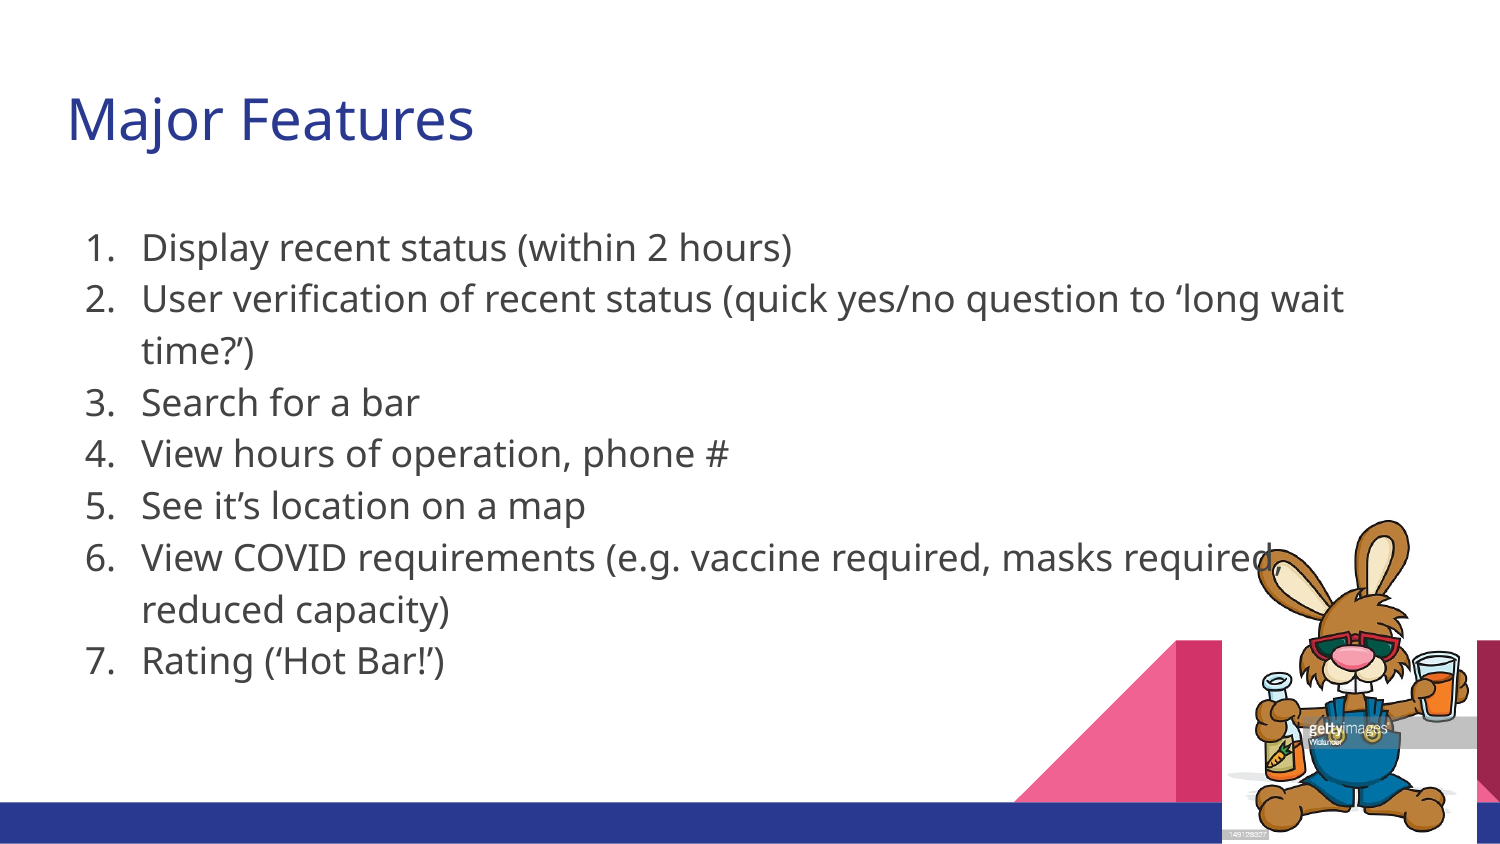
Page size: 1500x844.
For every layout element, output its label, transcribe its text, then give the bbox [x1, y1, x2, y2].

list Display recent status (within 2 hours) User verification of recent status (quick yes/no question to ‘long wait time?’) Search for a bar View hours of operation, phone # See it’s location on a map View COVID requirements (e.g. vaccine required, masks required, reduced capacity) Rating (‘Hot Bar!’) [51, 201, 1449, 750]
title Major Features [51, 67, 1449, 167]
picture [1222, 509, 1477, 844]
